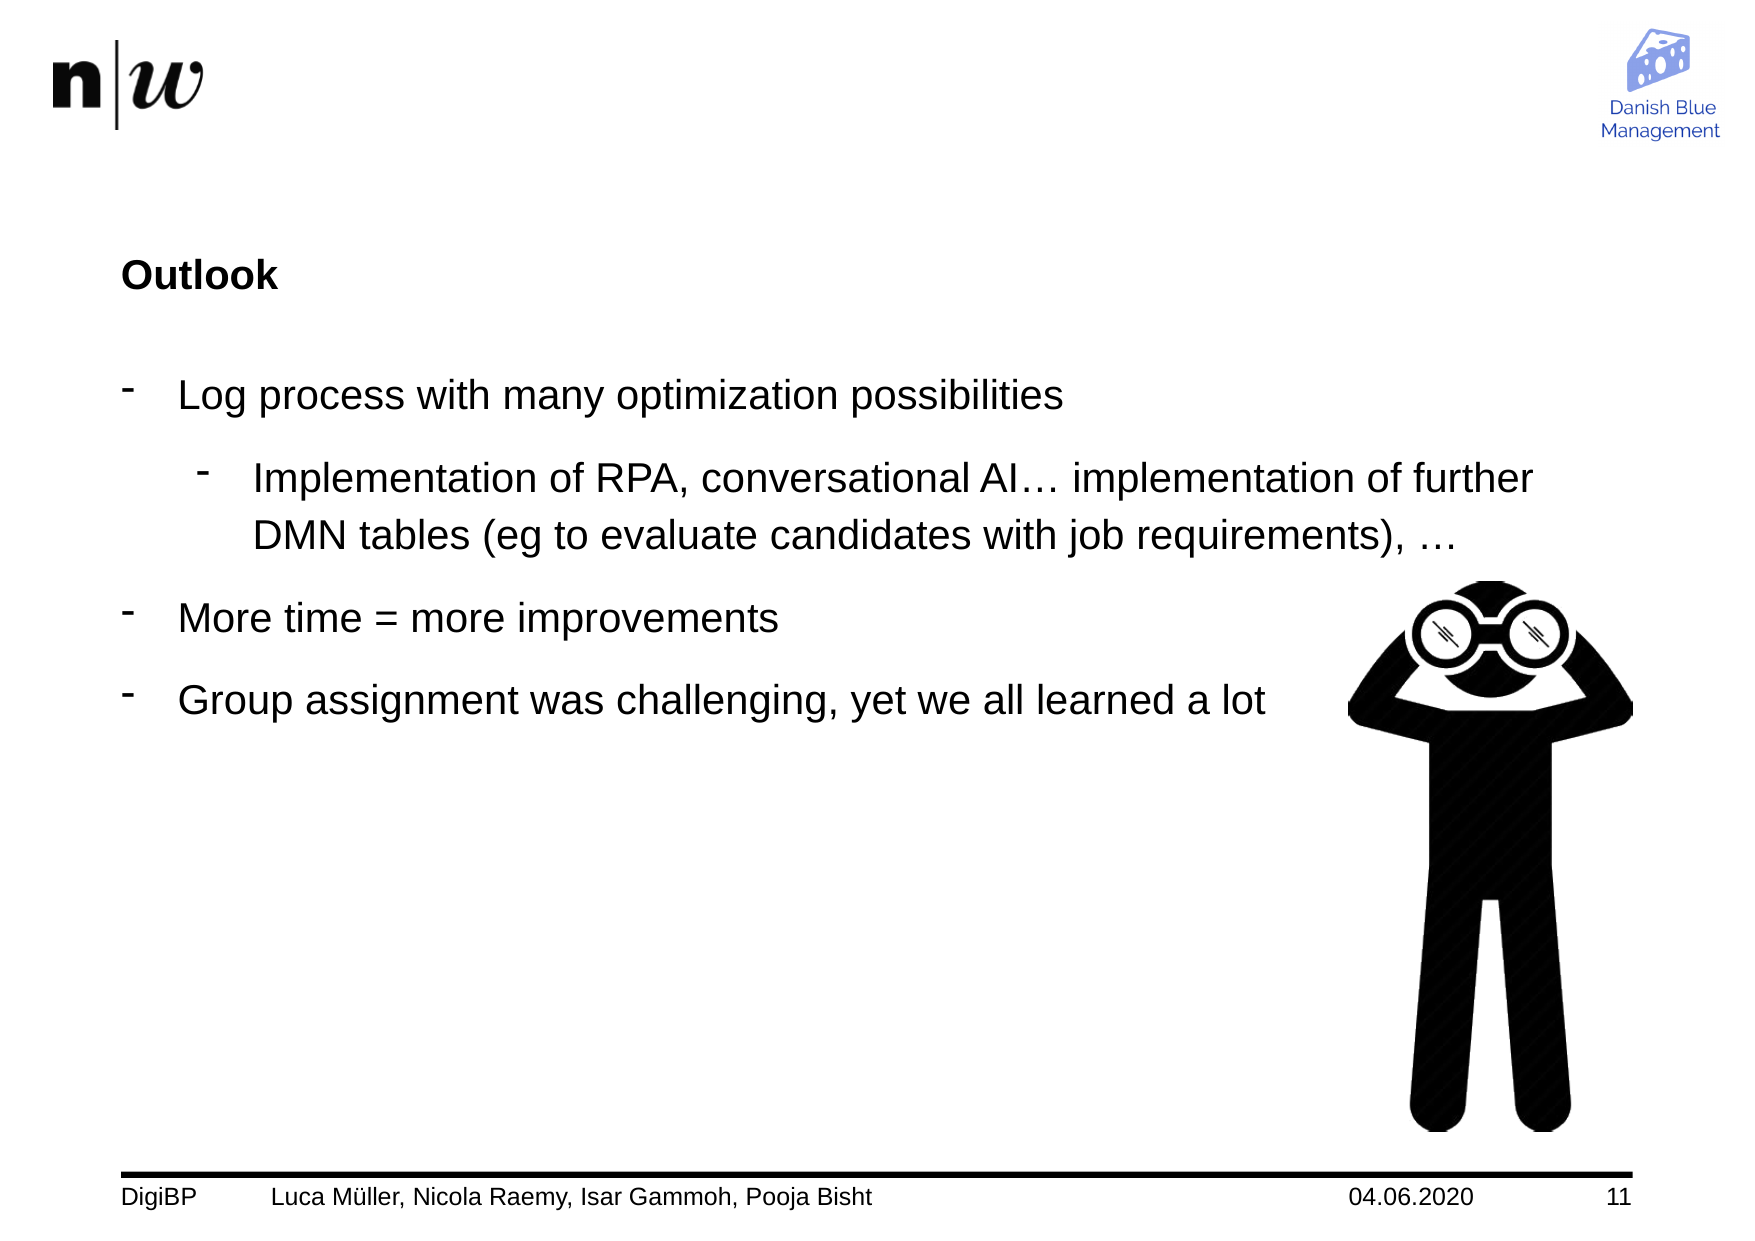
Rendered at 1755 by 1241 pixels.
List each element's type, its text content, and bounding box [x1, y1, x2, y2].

text_box Outlook [120, 247, 1633, 307]
text_box DigiBP Luca Müller, Nicola Raemy, Isar Gammoh, Pooja Bisht [120, 1180, 1349, 1210]
text_box 11 [1490, 1180, 1632, 1210]
picture [1348, 581, 1633, 1132]
picture [1598, 21, 1725, 147]
text_box Log process with many optimization possibilities Implementation of RPA, conversational AI… implementation of further DMN tables (eg to evaluate candidates with job requirements), … More time = more improvements Group assignment was challenging, yet we all learned a lot [121, 360, 1633, 1093]
text_box 04.06.2020 [1349, 1180, 1490, 1210]
picture [53, 40, 204, 130]
